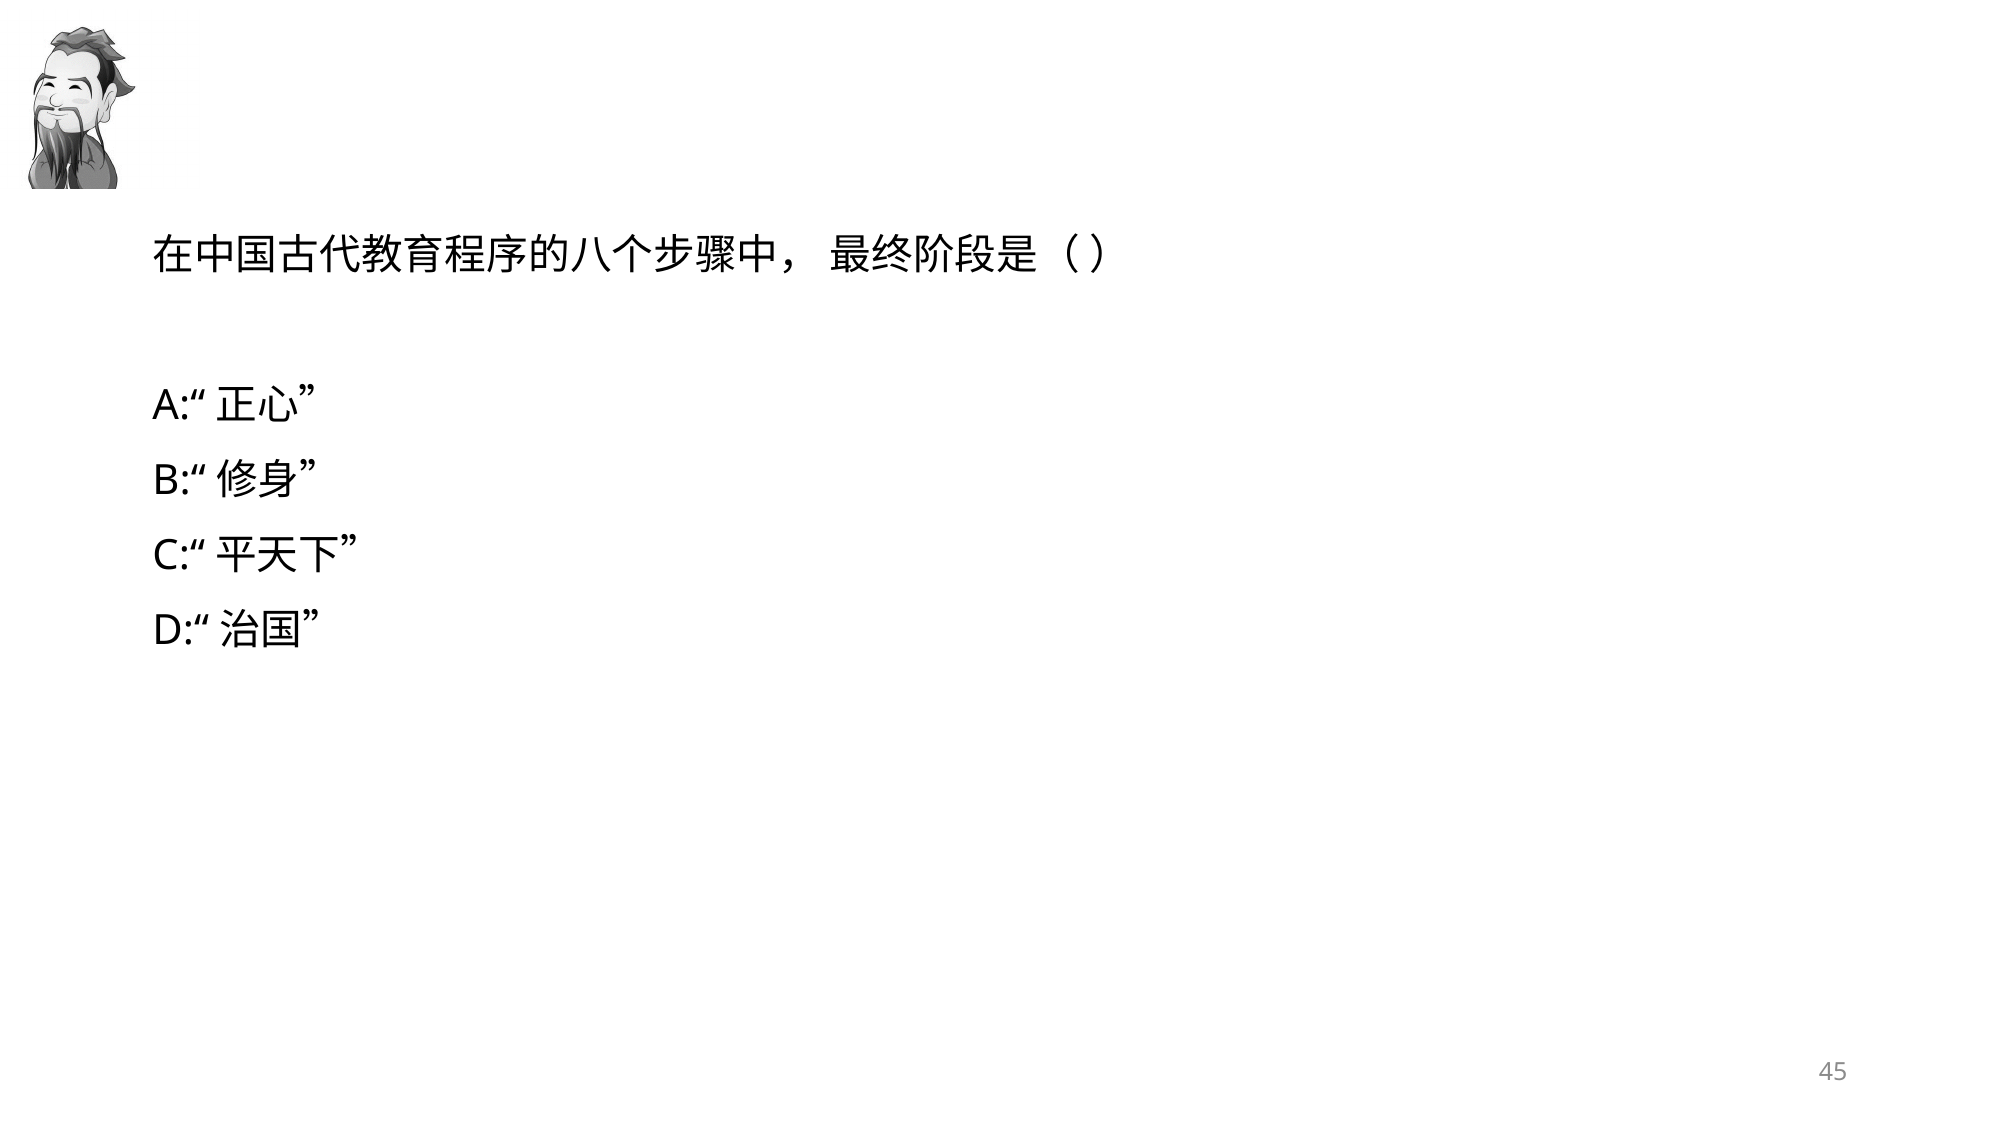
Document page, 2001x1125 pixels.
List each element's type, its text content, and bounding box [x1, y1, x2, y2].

slide_number 45 [1412, 1042, 1863, 1103]
list 在中国古代教育程序的八个步骤中， 最终阶段是（ ） A:“正心” B:“修身” C:“平天下” D:“治国” [137, 195, 1863, 1014]
picture [0, 9, 200, 189]
